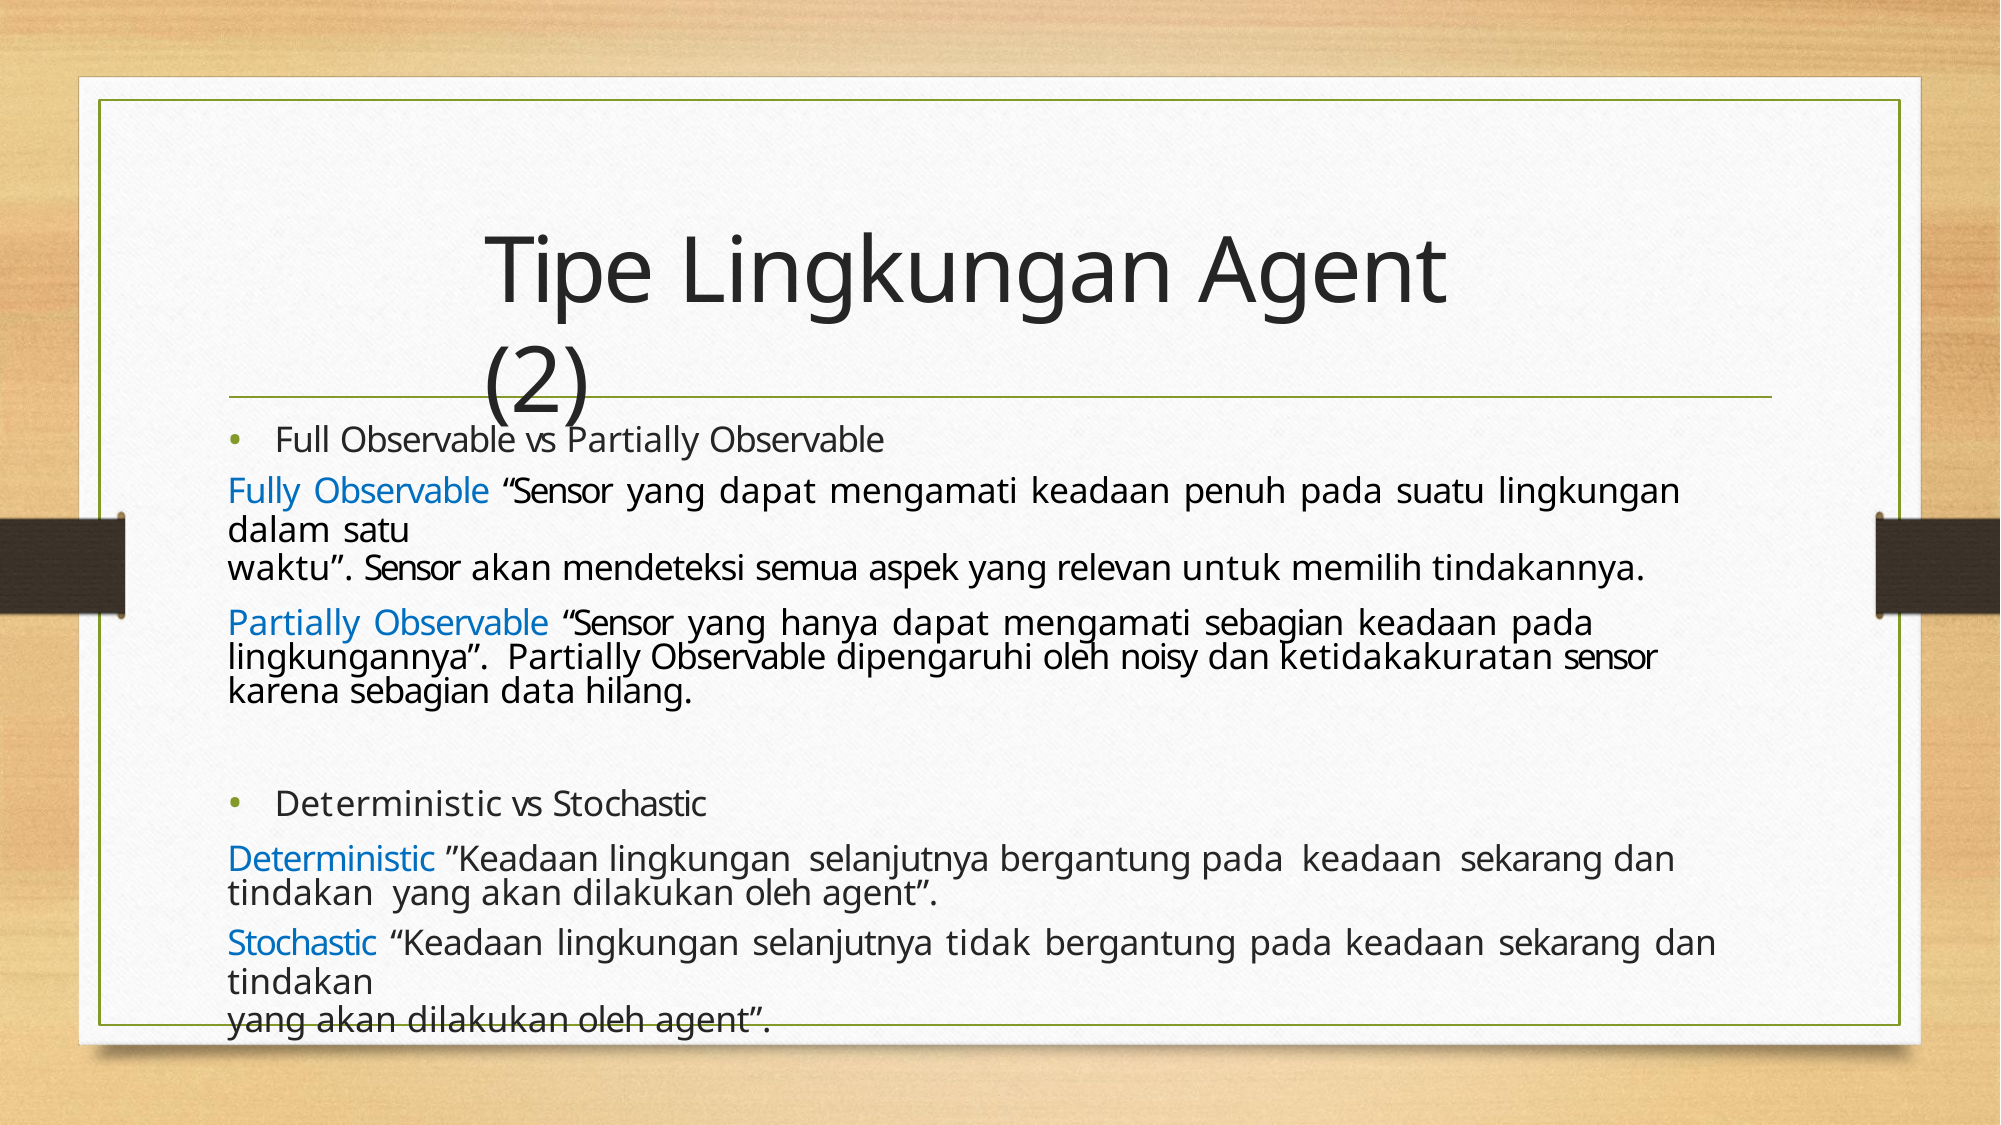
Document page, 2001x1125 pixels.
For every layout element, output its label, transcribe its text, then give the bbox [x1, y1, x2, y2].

picture [0, 0, 2000, 1125]
text_box Full Observable vs Partially Observable Fully Observable “Sensor yang dapat mengamati keadaan penuh pada suatu lingkungan dalam satu waktu”. Sensor akan mendeteksi semua aspek yang relevan untuk memilih tindakannya. Partially Observable “Sensor yang hanya dapat mengamati sebagian keadaan pada lingkungannya”. Partially Observable dipengaruhi oleh noisy dan ketidakakuratan sensor karena sebagian data hilang. Deterministic vs Stochastic Deterministic ”Keadaan lingkungan selanjutnya bergantung pada keadaan sekarang dan tindakan yang akan dilakukan oleh agent”. Stochastic “Keadaan lingkungan selanjutnya tidak bergantung pada keadaan sekarang dan tindakan yang akan dilakukan oleh agent”. [225, 403, 1775, 1040]
title Tipe Lingkungan Agent (2) [482, 208, 1518, 403]
